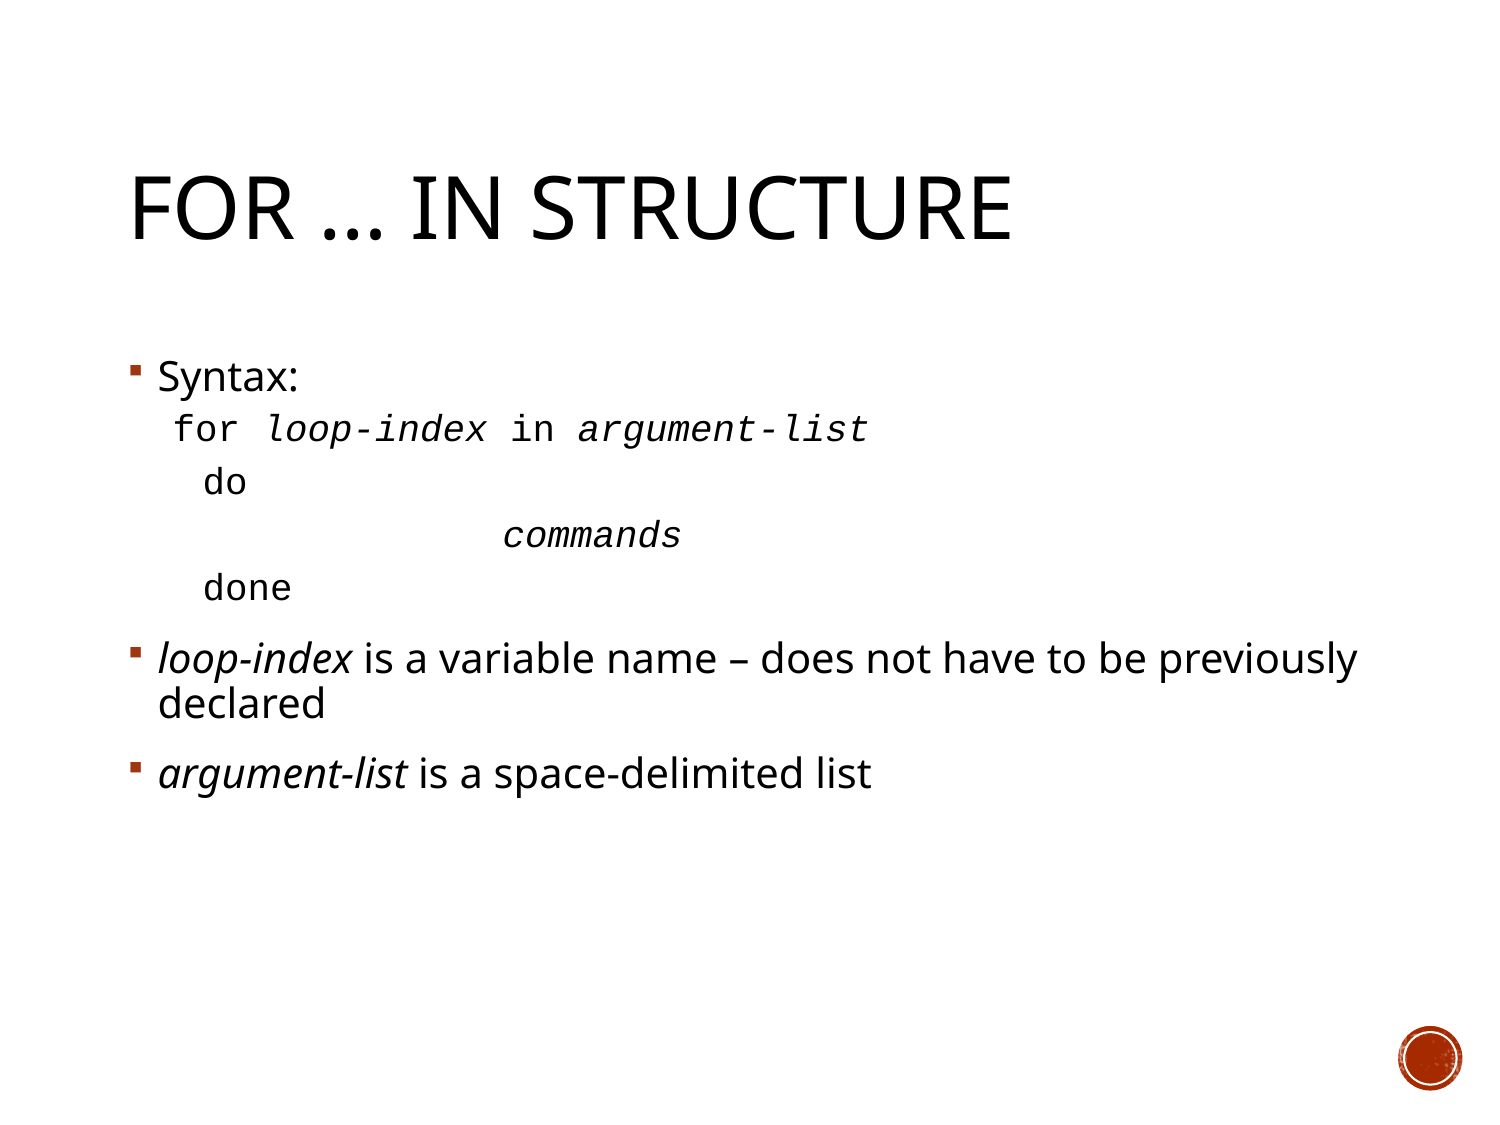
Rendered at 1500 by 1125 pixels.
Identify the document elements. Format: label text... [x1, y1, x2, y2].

list Syntax: for loop-index in argument-list do commands done loop-index is a variable name – does not have to be previously declared argument-list is a space-delimited list [112, 348, 1388, 1013]
title for … in structure [112, 79, 1388, 344]
